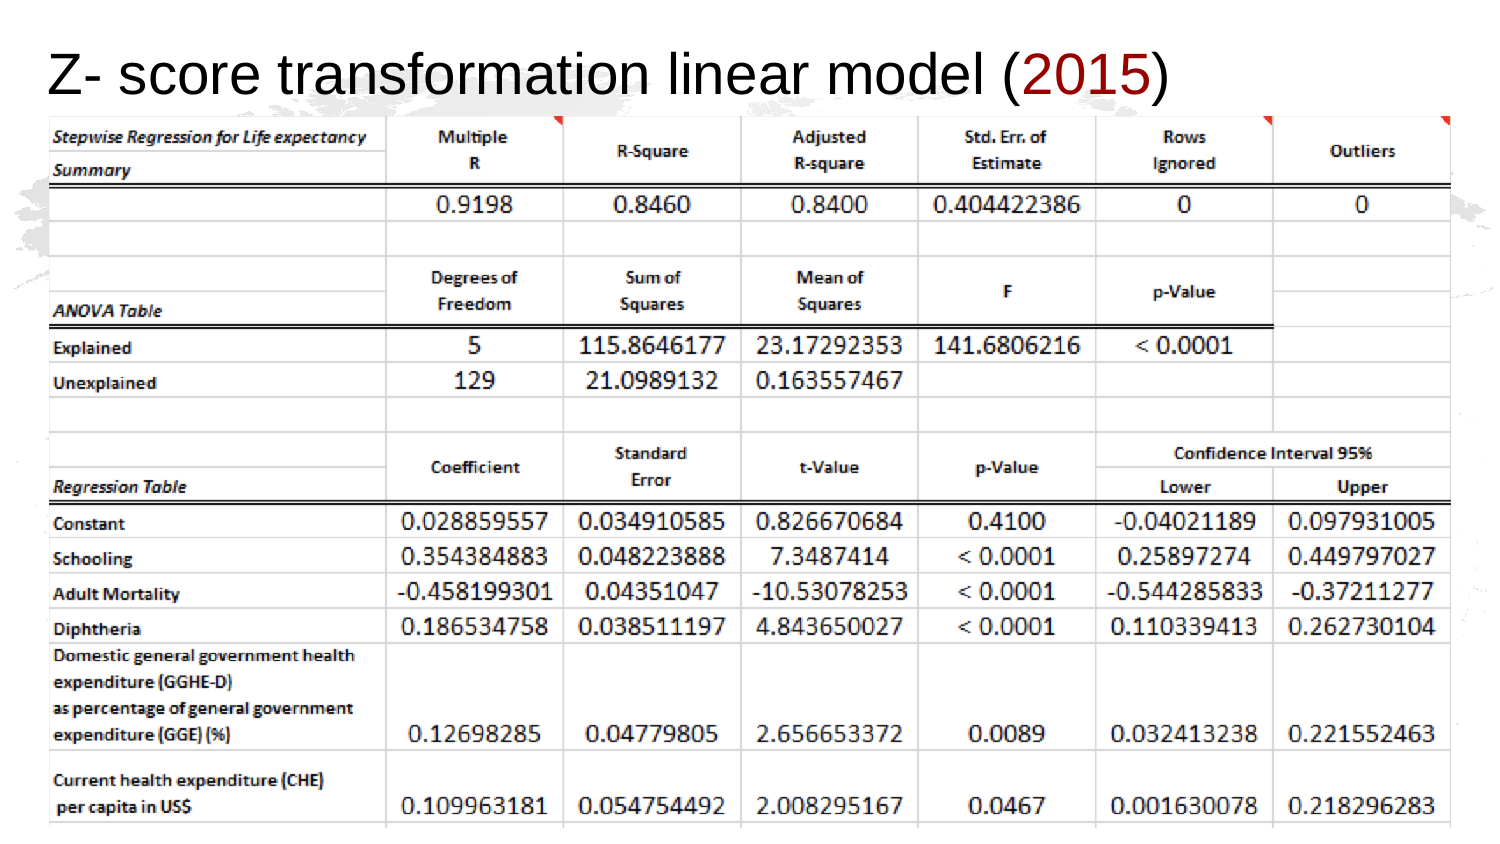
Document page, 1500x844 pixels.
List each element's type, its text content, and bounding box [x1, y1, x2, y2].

text_box Z- score transformation linear model (2015) [32, 0, 1353, 160]
picture [0, 0, 1500, 844]
